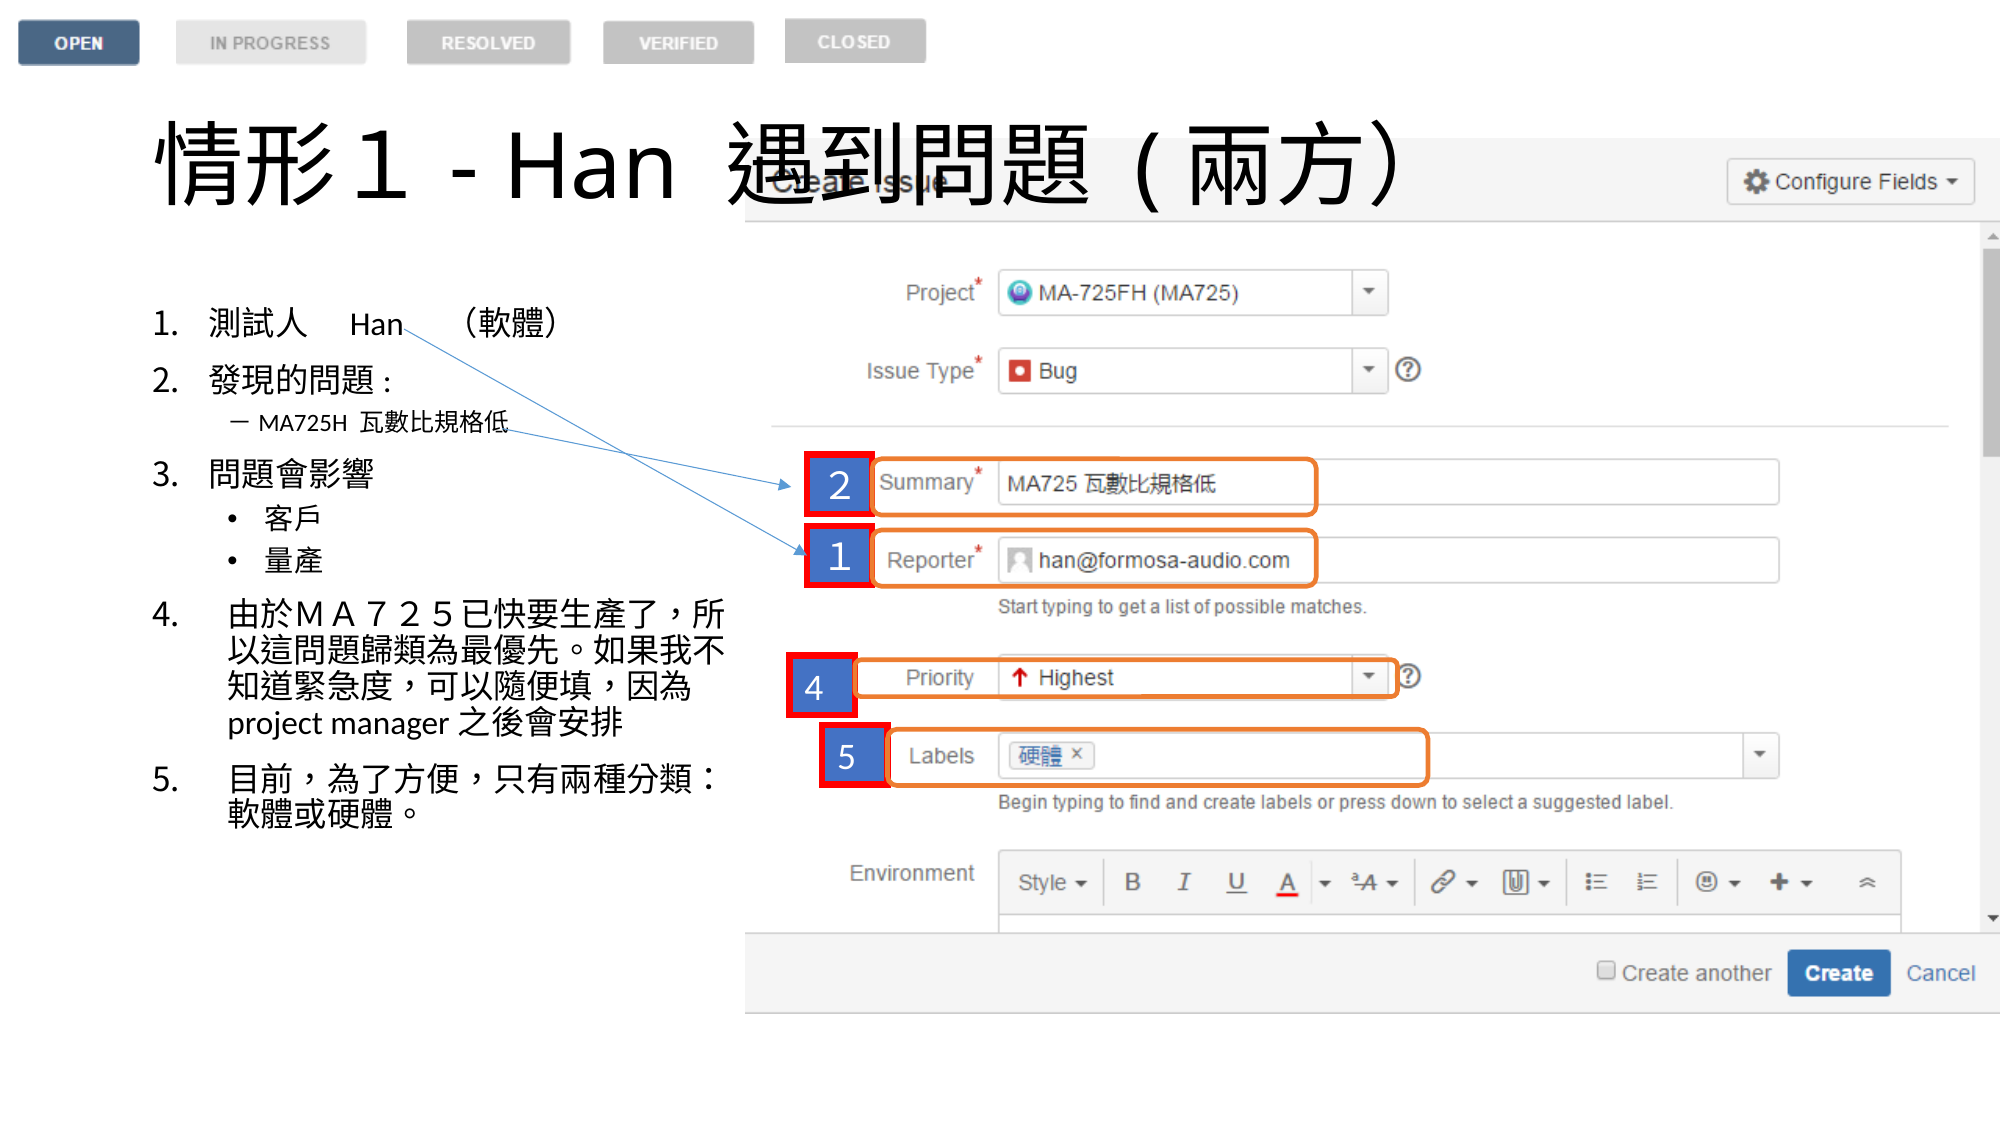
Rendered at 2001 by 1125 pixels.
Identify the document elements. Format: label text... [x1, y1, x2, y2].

picture [745, 138, 2000, 1014]
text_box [822, 724, 1428, 786]
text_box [17, 18, 928, 68]
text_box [404, 329, 808, 556]
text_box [807, 525, 1317, 587]
title 情形１- Han 遇到問題 (兩方） [137, 59, 1863, 278]
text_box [789, 655, 1398, 716]
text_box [808, 454, 1317, 516]
list 測試人 Han （軟體） 發現的問題: －MA725H 瓦數比規格低 問題會影響 客戶 量產 由於ＭＡ７２５已快要生產了，所以這問題歸類為最優先。如果我不知道緊急度，可以隨便填，因為project manager之後會安排 目前，為了方便，只有兩種分類：軟體或硬體。 [137, 299, 745, 1014]
